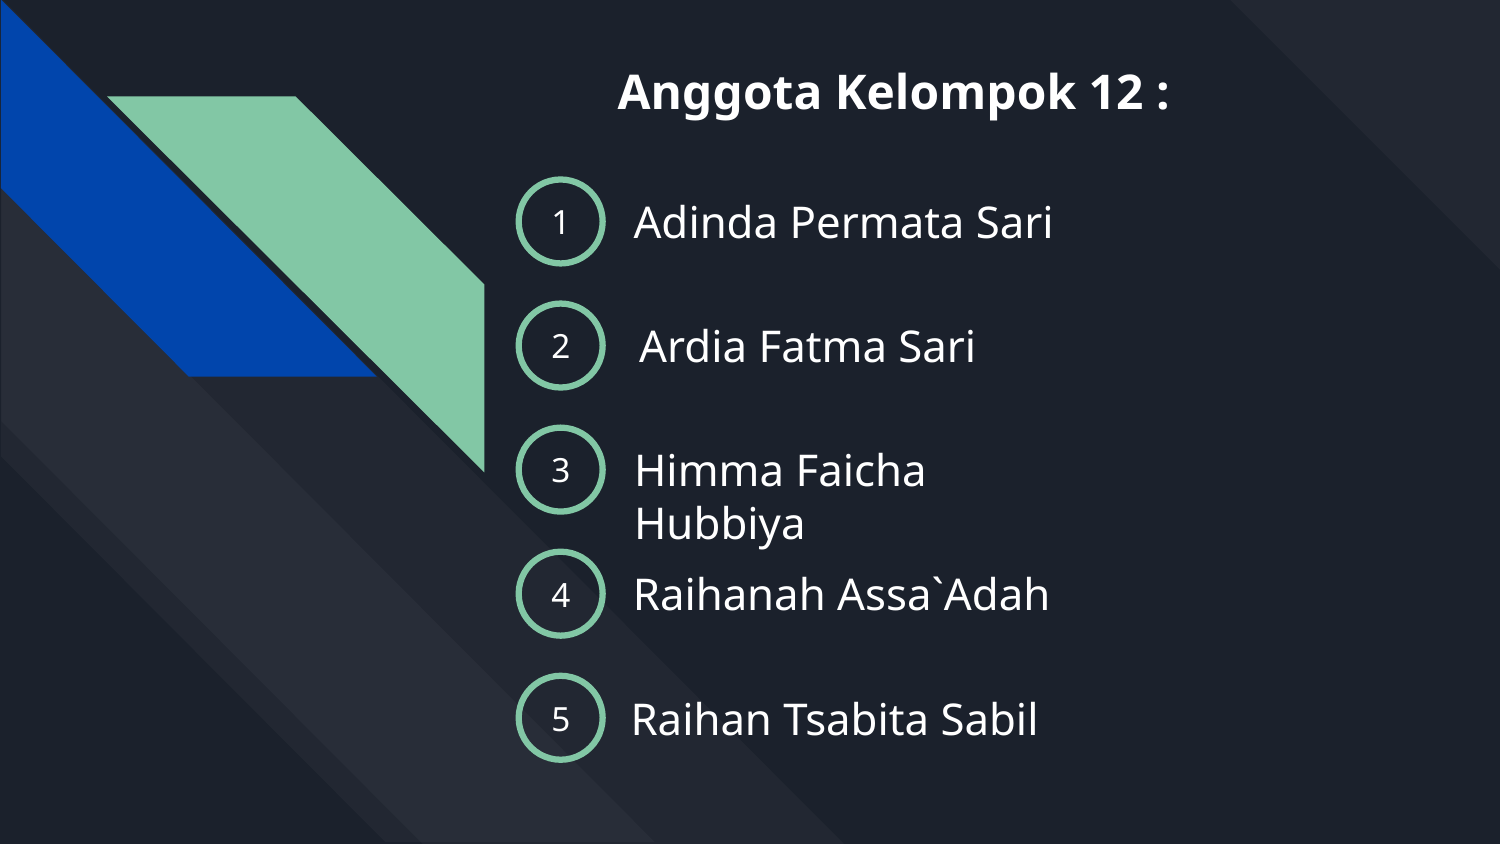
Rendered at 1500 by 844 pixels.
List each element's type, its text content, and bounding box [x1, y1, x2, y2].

text_box Adinda Permata Sari [618, 179, 1111, 263]
title Anggota Kelompok 12 : [602, 46, 1426, 180]
text_box Ardia Fatma Sari [612, 303, 1105, 387]
text_box 2 [518, 303, 603, 388]
text_box Raihanah Assa`Adah [617, 552, 1110, 635]
text_box 5 [518, 675, 603, 760]
text_box 1 [518, 179, 603, 264]
text_box Himma Faicha Hubbiya [619, 427, 1112, 563]
text_box 3 [518, 427, 603, 512]
text_box 4 [518, 551, 603, 636]
text_box Raihan Tsabita Sabil [615, 676, 1108, 759]
